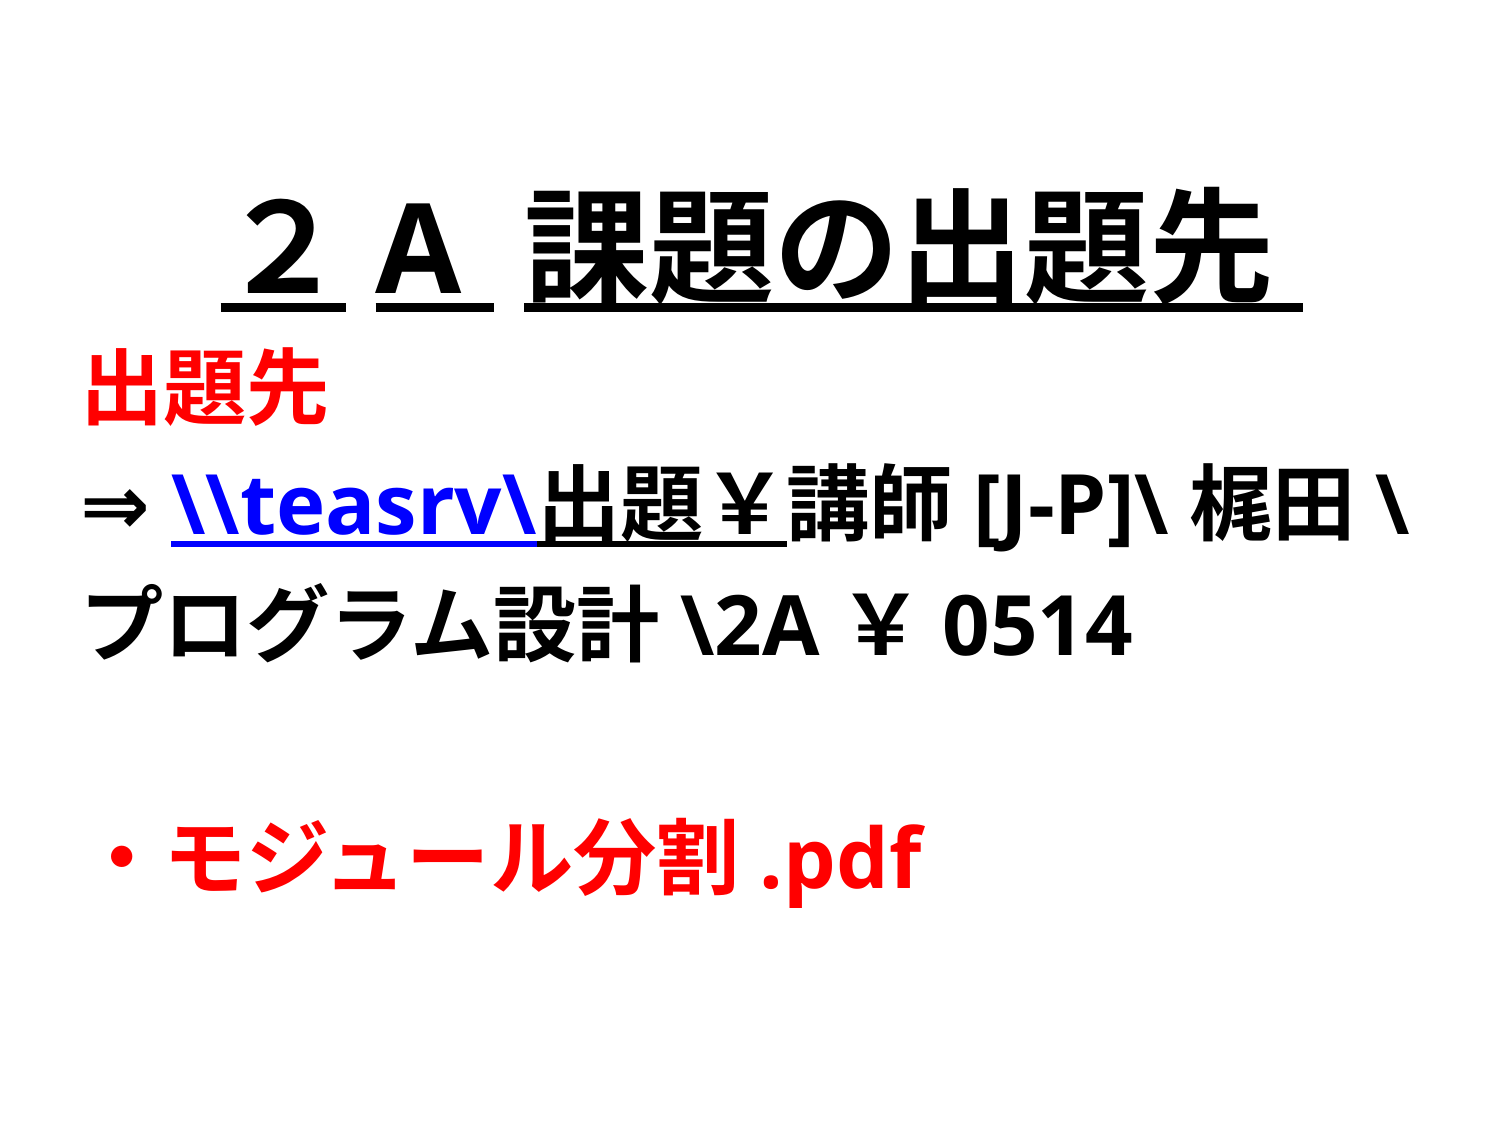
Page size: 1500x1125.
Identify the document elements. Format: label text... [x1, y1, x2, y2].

list ２A 課題の出題先 出題先 ⇒ \\teasrv\出題￥講師[J-P]\梶田\プログラム設計\2A￥0514 ・モジュール分割.pdf [64, 160, 1459, 1125]
